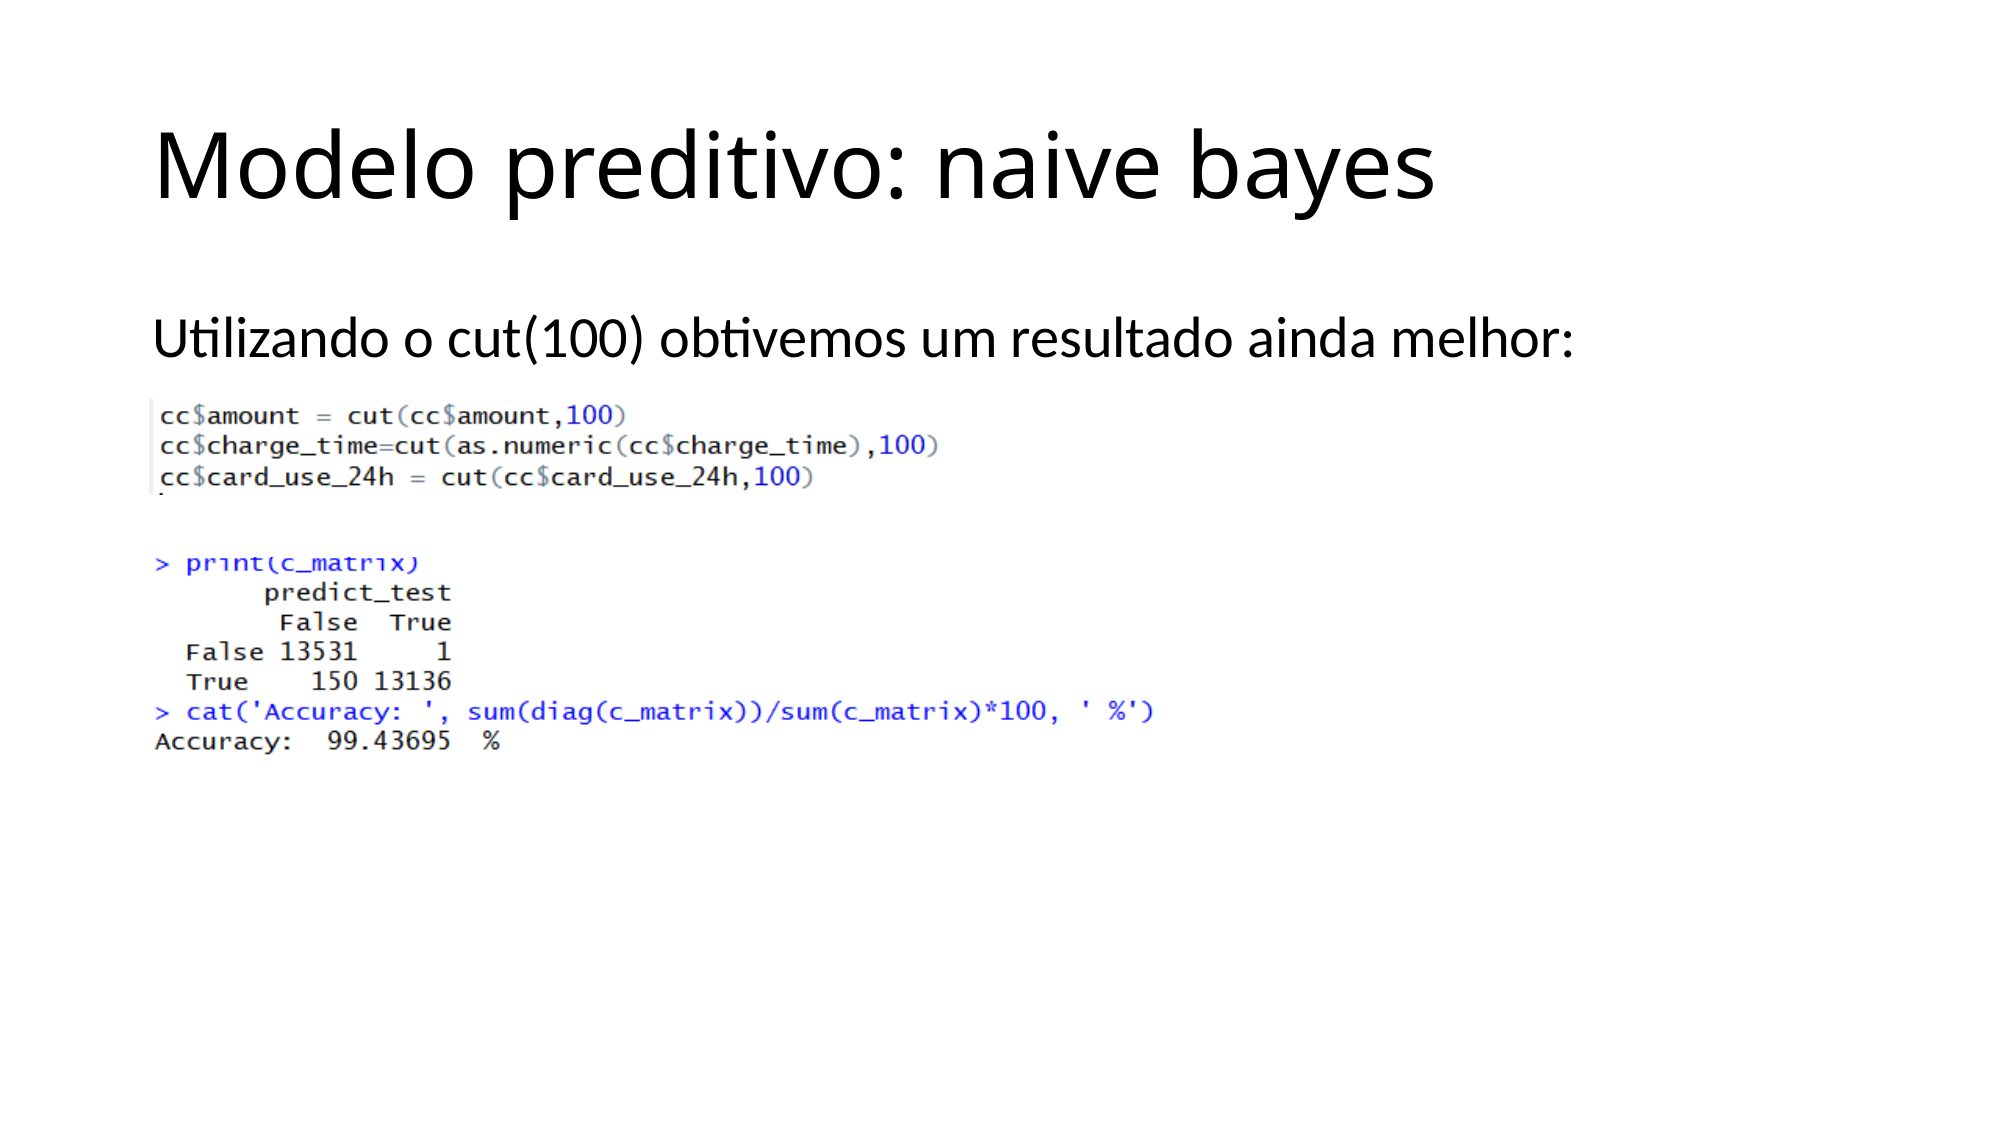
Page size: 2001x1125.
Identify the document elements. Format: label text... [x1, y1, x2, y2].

picture [149, 399, 951, 495]
list Utilizando o cut(100) obtivemos um resultado ainda melhor: [137, 299, 1863, 1014]
title Modelo preditivo: naive bayes [137, 59, 1863, 278]
picture [149, 557, 1161, 756]
